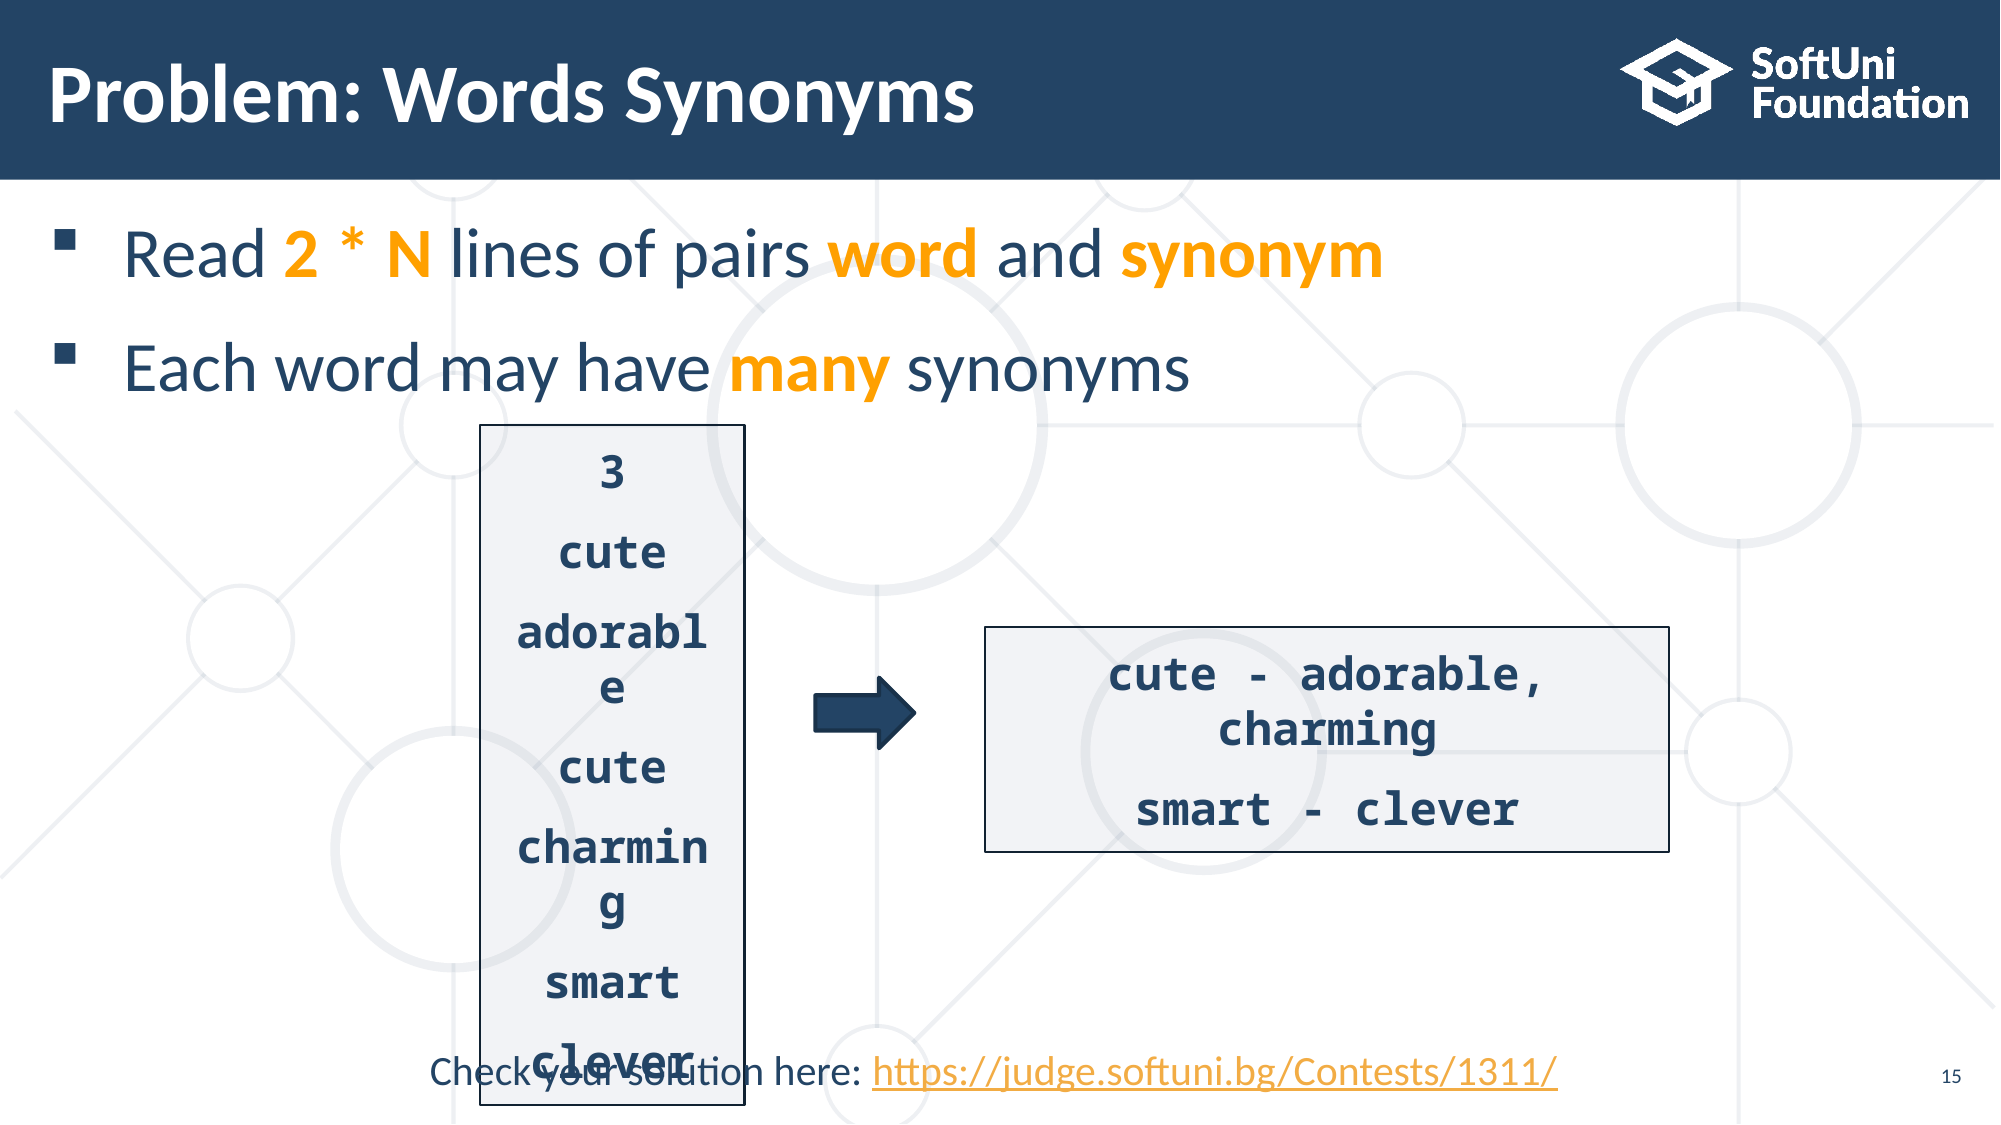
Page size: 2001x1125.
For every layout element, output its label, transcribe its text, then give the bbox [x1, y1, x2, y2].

text_box [813, 675, 917, 751]
text_box 3 cute adorable cute charming smart clever [479, 1101, 745, 1106]
text_box cute - adorable, charming smart - clever [985, 626, 1669, 853]
list Read 2 * N lines of pairs word and synonym Each word may have many synonyms [31, 196, 1970, 1050]
slide_number 15 [1897, 1049, 1968, 1101]
picture [1619, 38, 1968, 126]
title Problem: Words Synonyms [31, 16, 1591, 162]
text_box Check your solution here: https://judge.softuni.bg/Contests/1311/ [124, 1035, 1863, 1101]
text_box 3 cute adorable cute charming smart clever [479, 424, 745, 1035]
